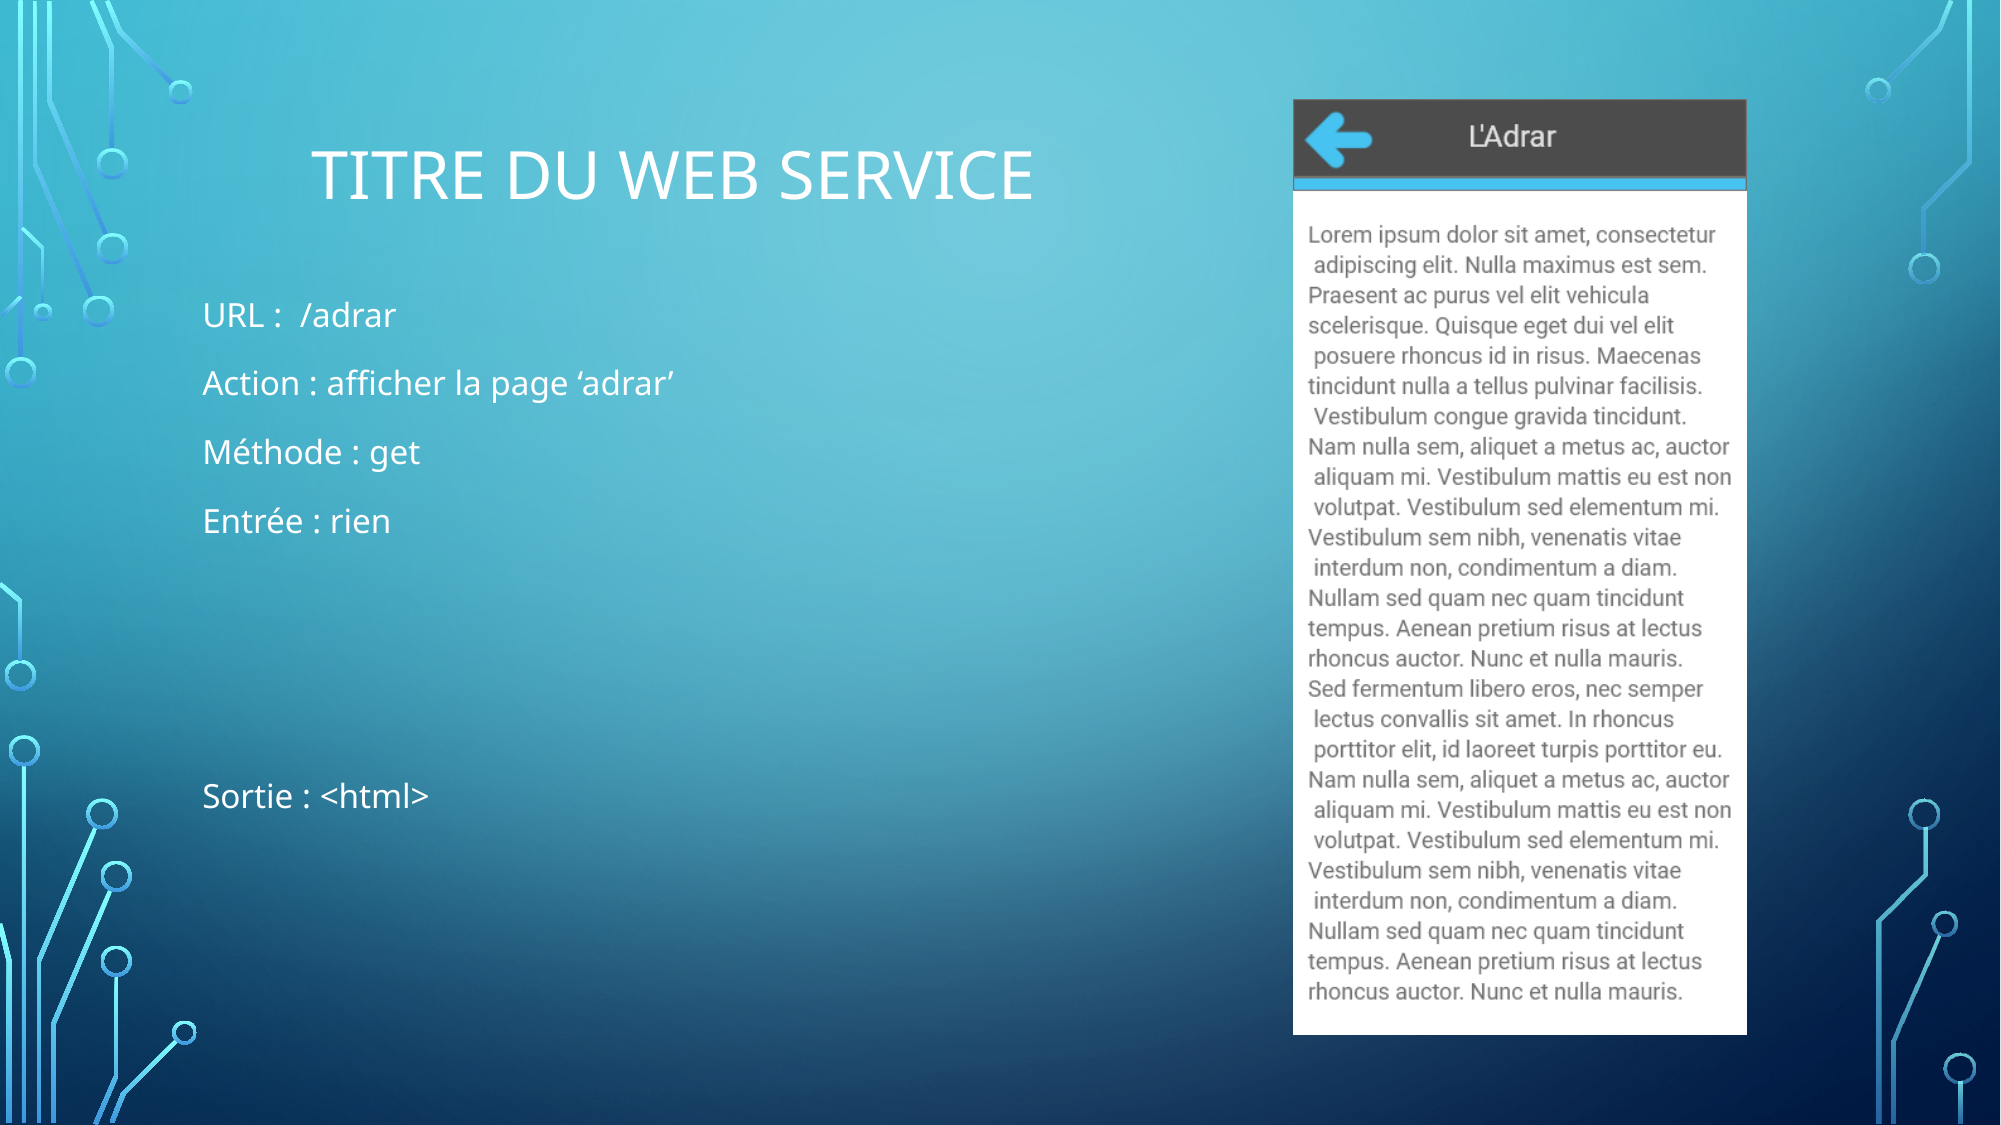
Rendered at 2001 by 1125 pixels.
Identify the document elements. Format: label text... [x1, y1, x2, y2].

picture [1293, 99, 1747, 1035]
title Titre du web service [187, 99, 1161, 222]
list URL : /adrar Action : afficher la page ‘adrar’ Méthode : get Entrée : rien Sortie : <html> [187, 278, 1161, 1104]
